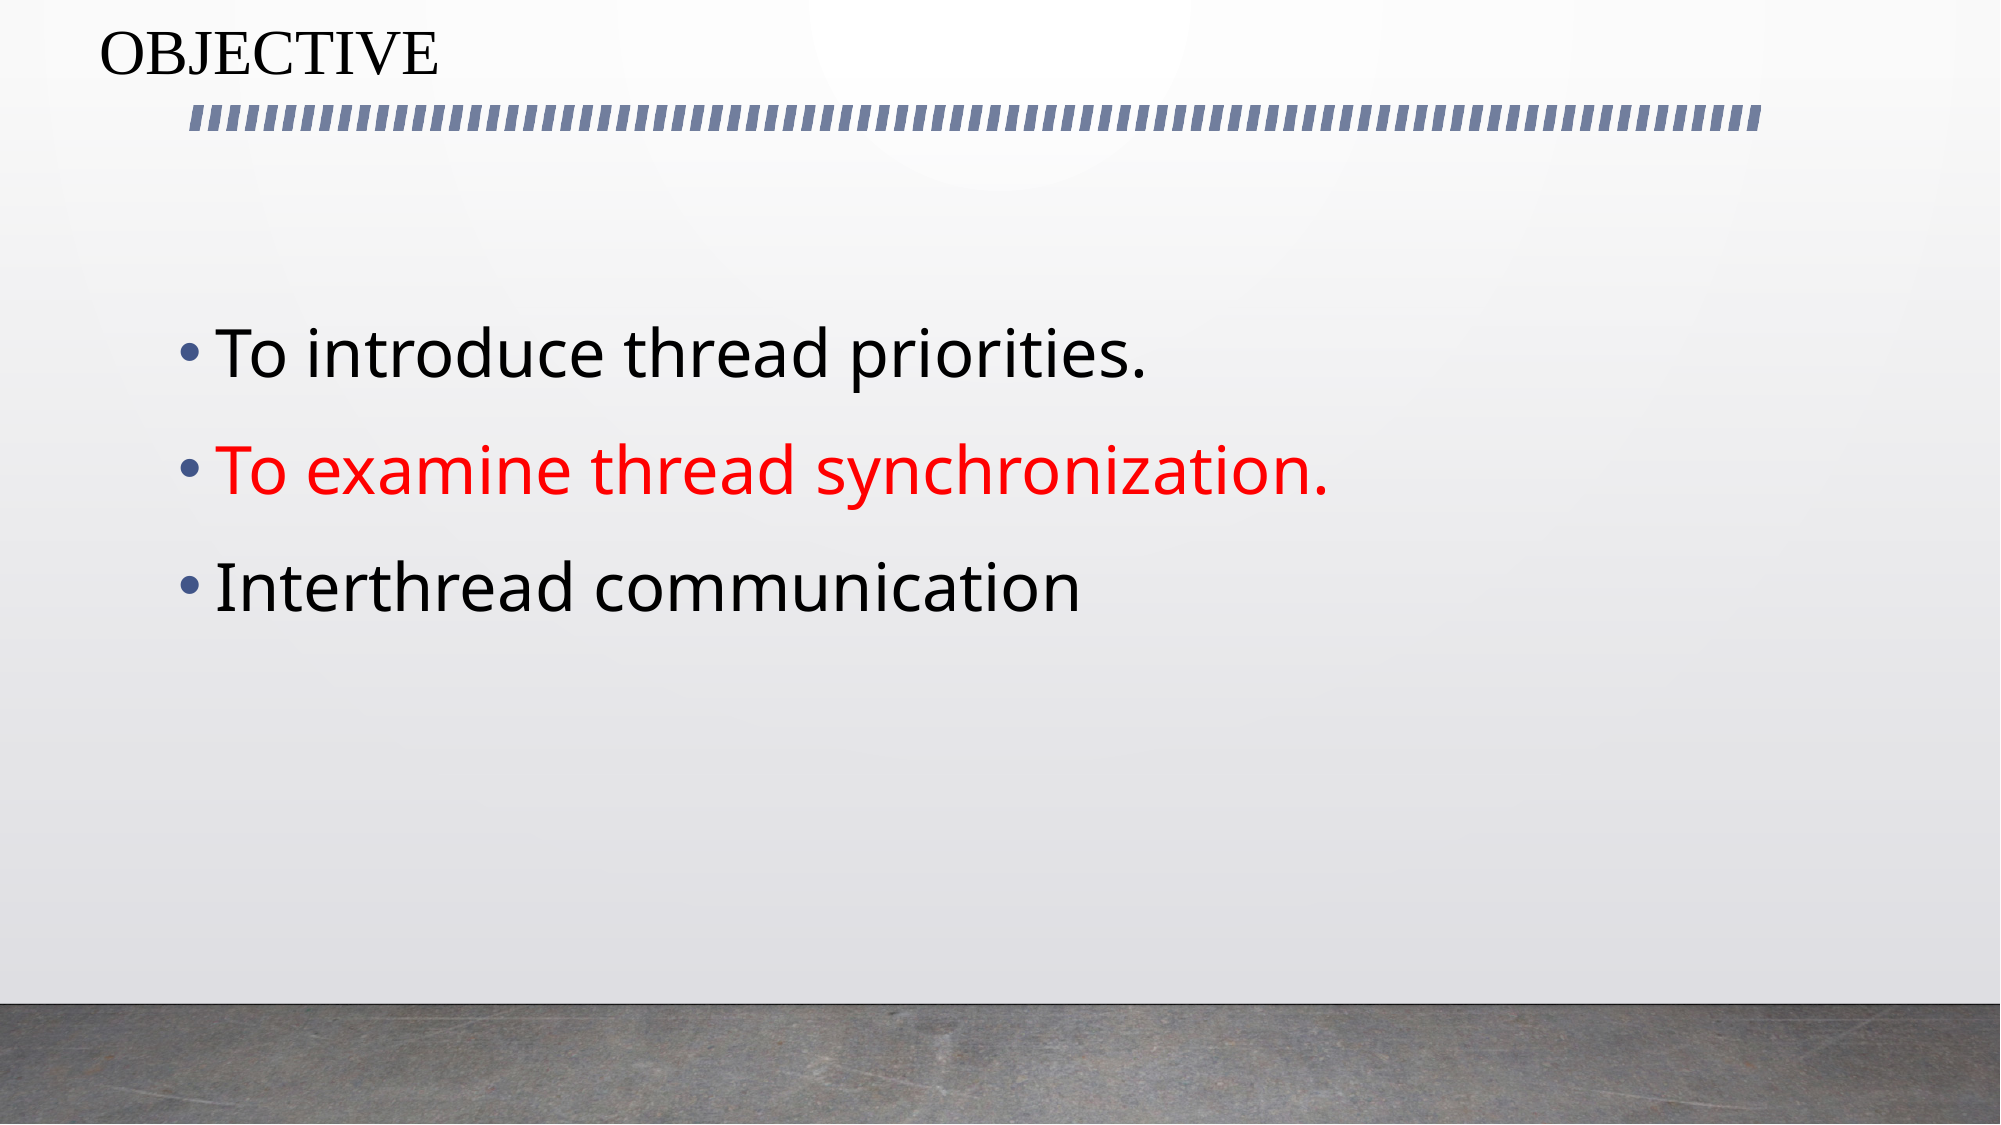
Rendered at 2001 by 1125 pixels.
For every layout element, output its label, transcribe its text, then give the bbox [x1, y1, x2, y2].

list To introduce thread priorities. To examine thread synchronization. Interthread communication [163, 287, 1765, 871]
title OBJECTIVE [84, 11, 1675, 97]
picture [0, 1004, 2000, 1124]
